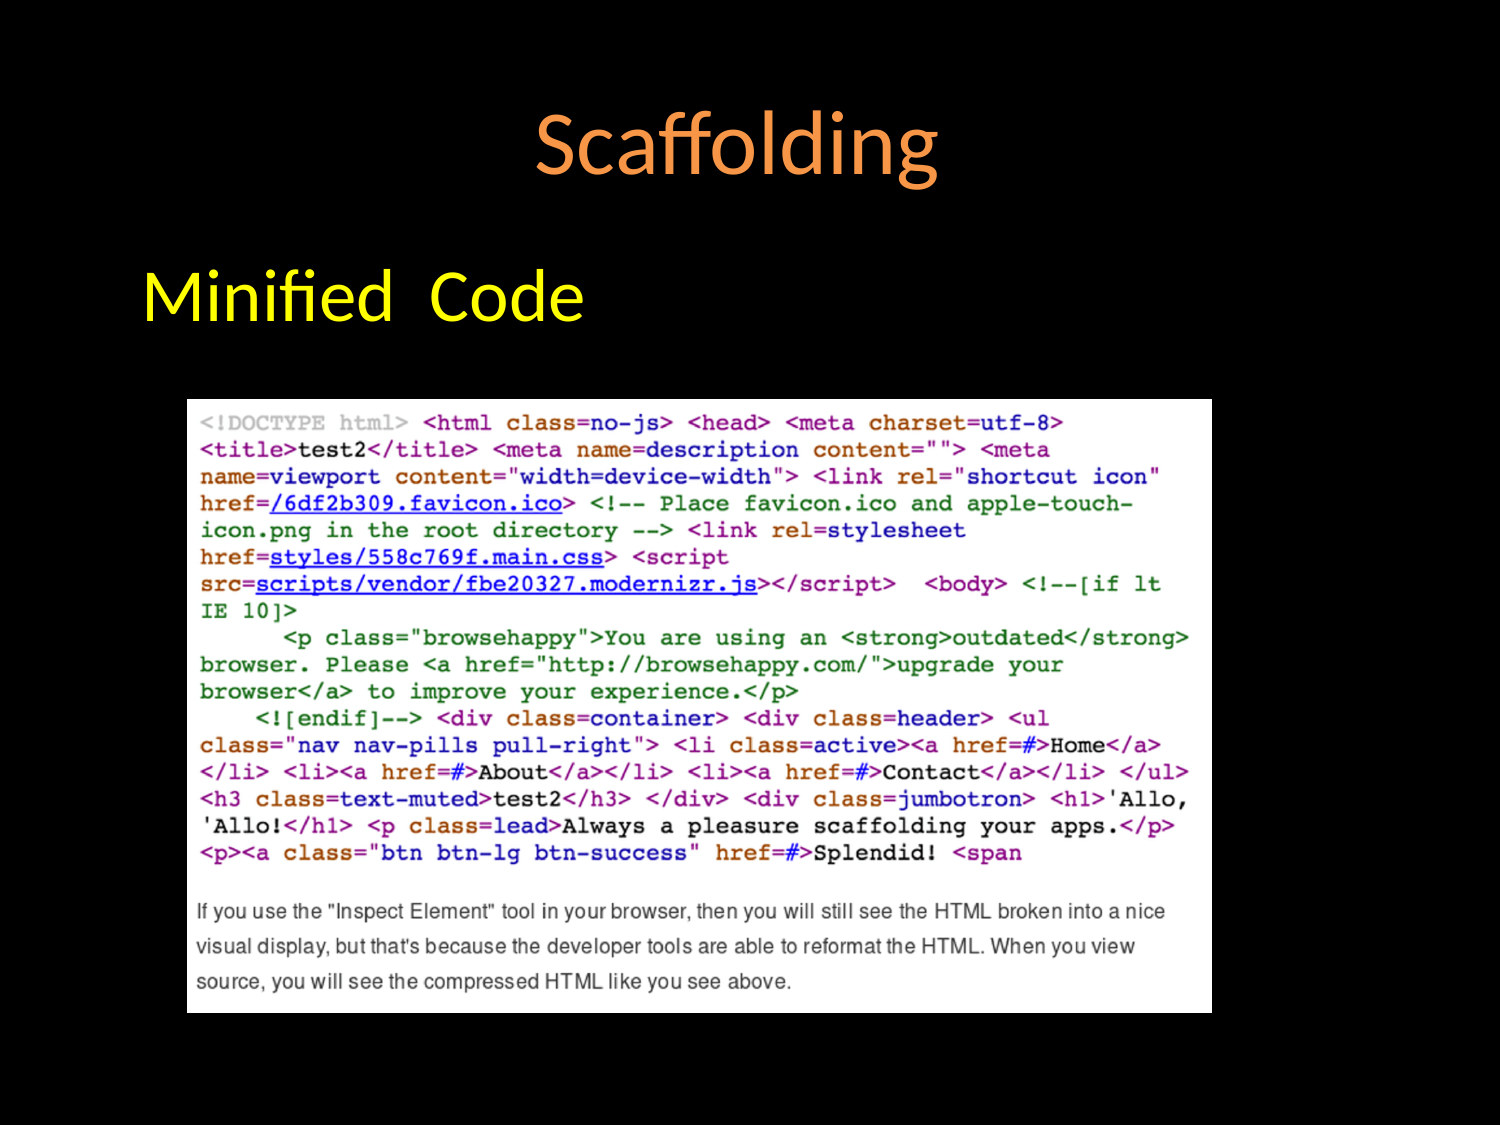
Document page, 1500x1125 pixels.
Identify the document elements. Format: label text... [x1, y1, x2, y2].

text_box Minified Code [126, 238, 1402, 1049]
picture [187, 399, 1212, 1013]
title Scaffolding [99, 62, 1375, 213]
